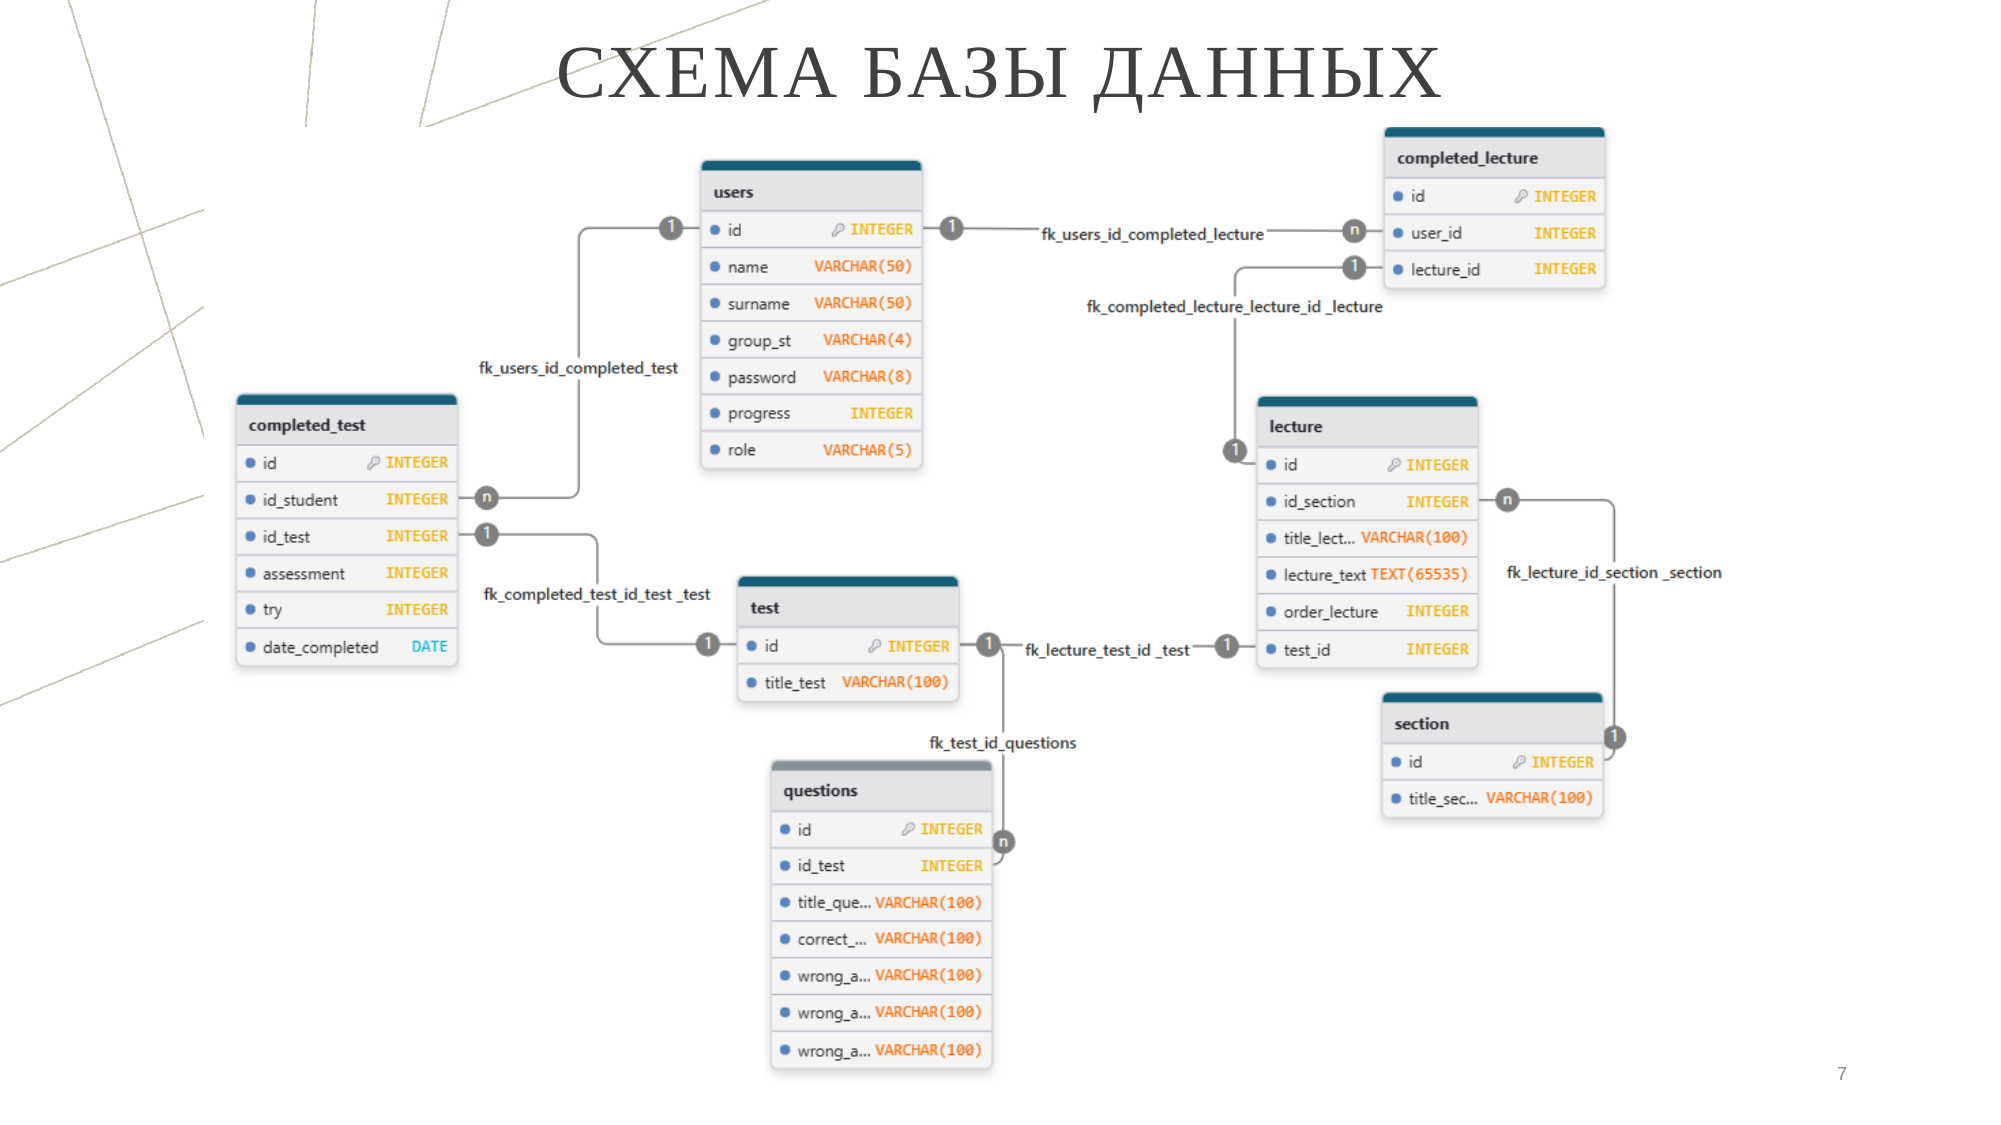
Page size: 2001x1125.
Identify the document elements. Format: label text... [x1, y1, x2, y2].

picture [0, 0, 803, 16]
title Схема базы данных [0, 16, 2000, 121]
slide_number 7 [1755, 1042, 1863, 1103]
picture [0, 121, 1738, 1084]
